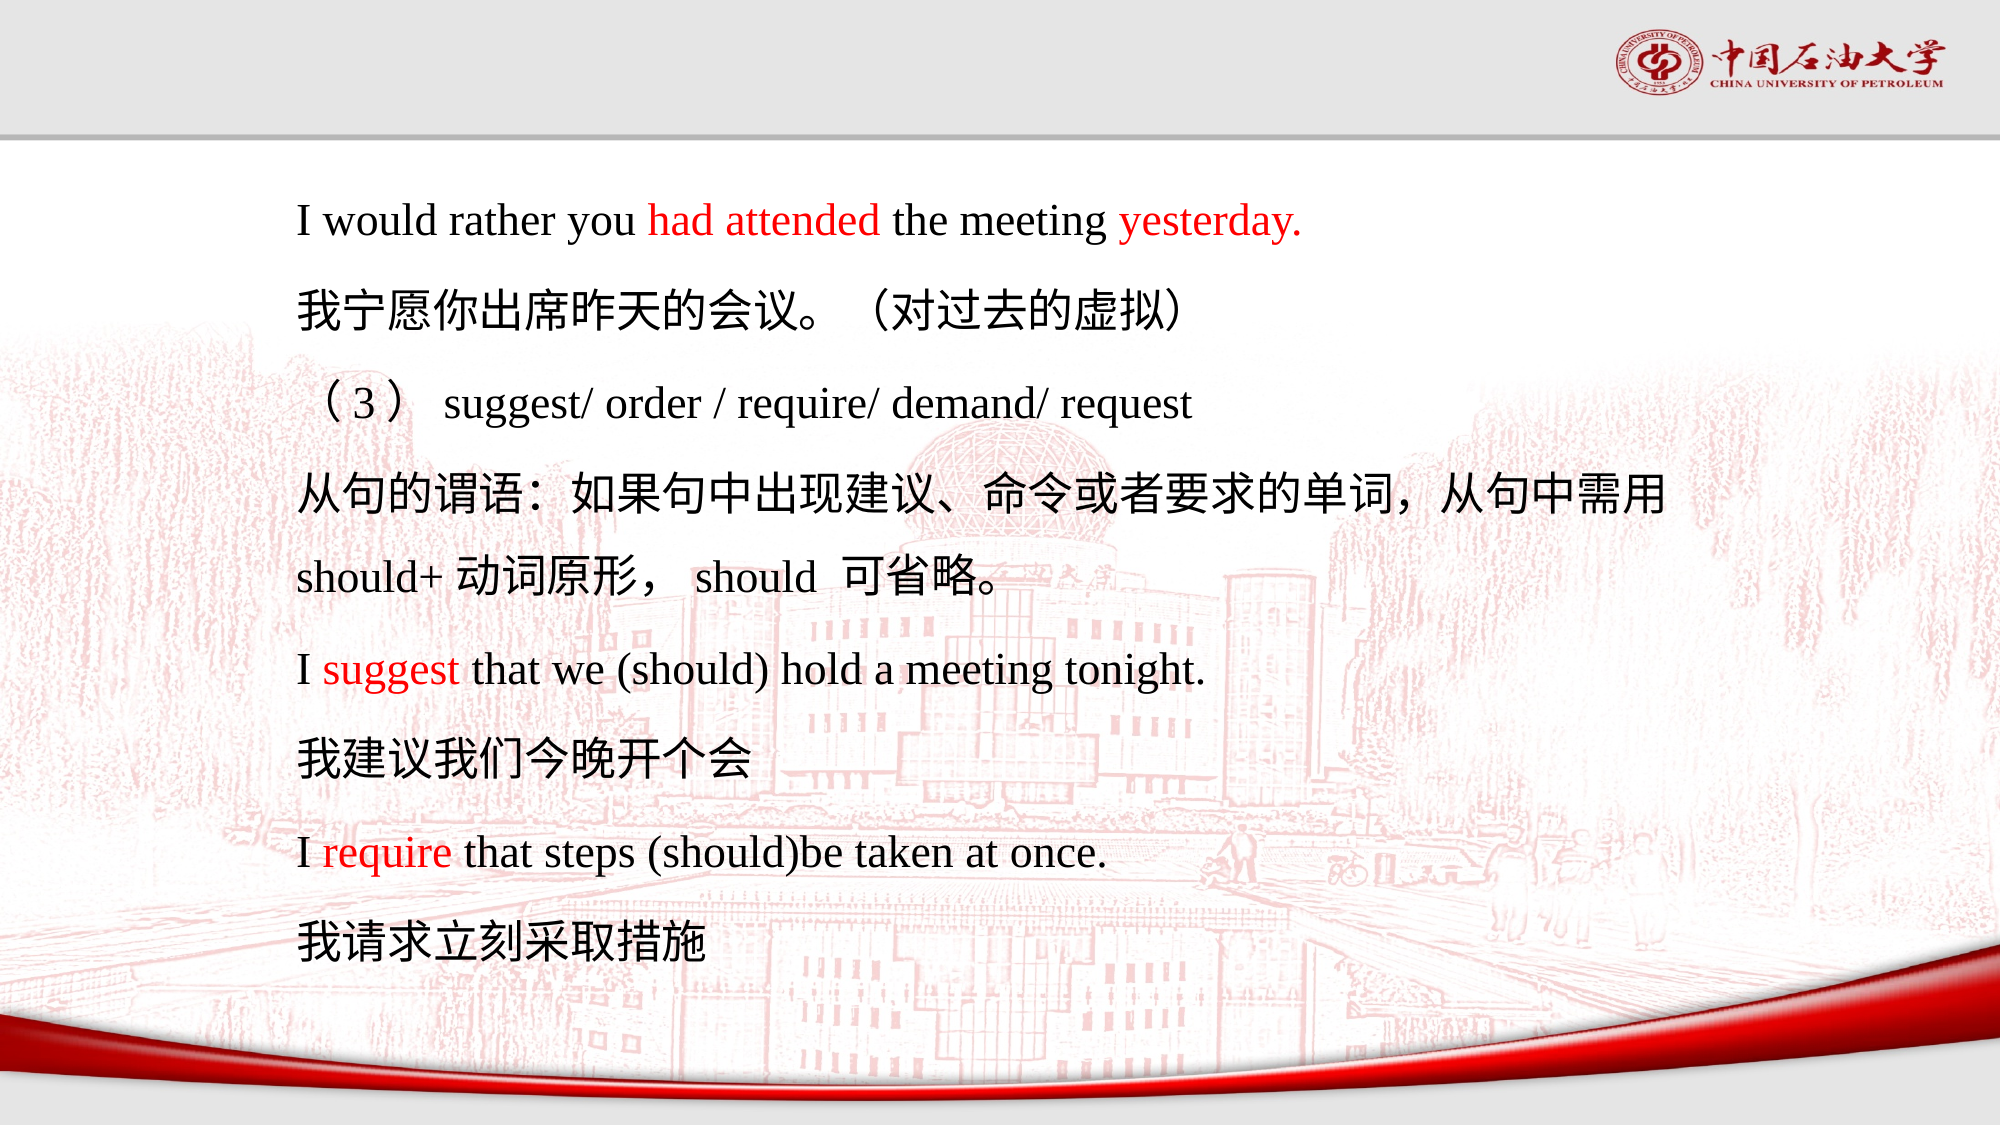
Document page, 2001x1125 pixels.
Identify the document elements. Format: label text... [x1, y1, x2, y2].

picture [0, 0, 2000, 1125]
title [155, 34, 1844, 134]
list I would rather you had attended the meeting yesterday. 我宁愿你出席昨天的会议。（对过去的虚拟） （3）suggest/ order / require/ demand/ request 从句的谓语：如果句中出现建议、命令或者要求的单词，从句中需用should+动词原形，should 可省略。 I suggest that we (should) hold a meeting tonight. 我建议我们今晚开个会 I require that steps (should)be taken at once. 我请求立刻采取措施 [280, 154, 1720, 1082]
